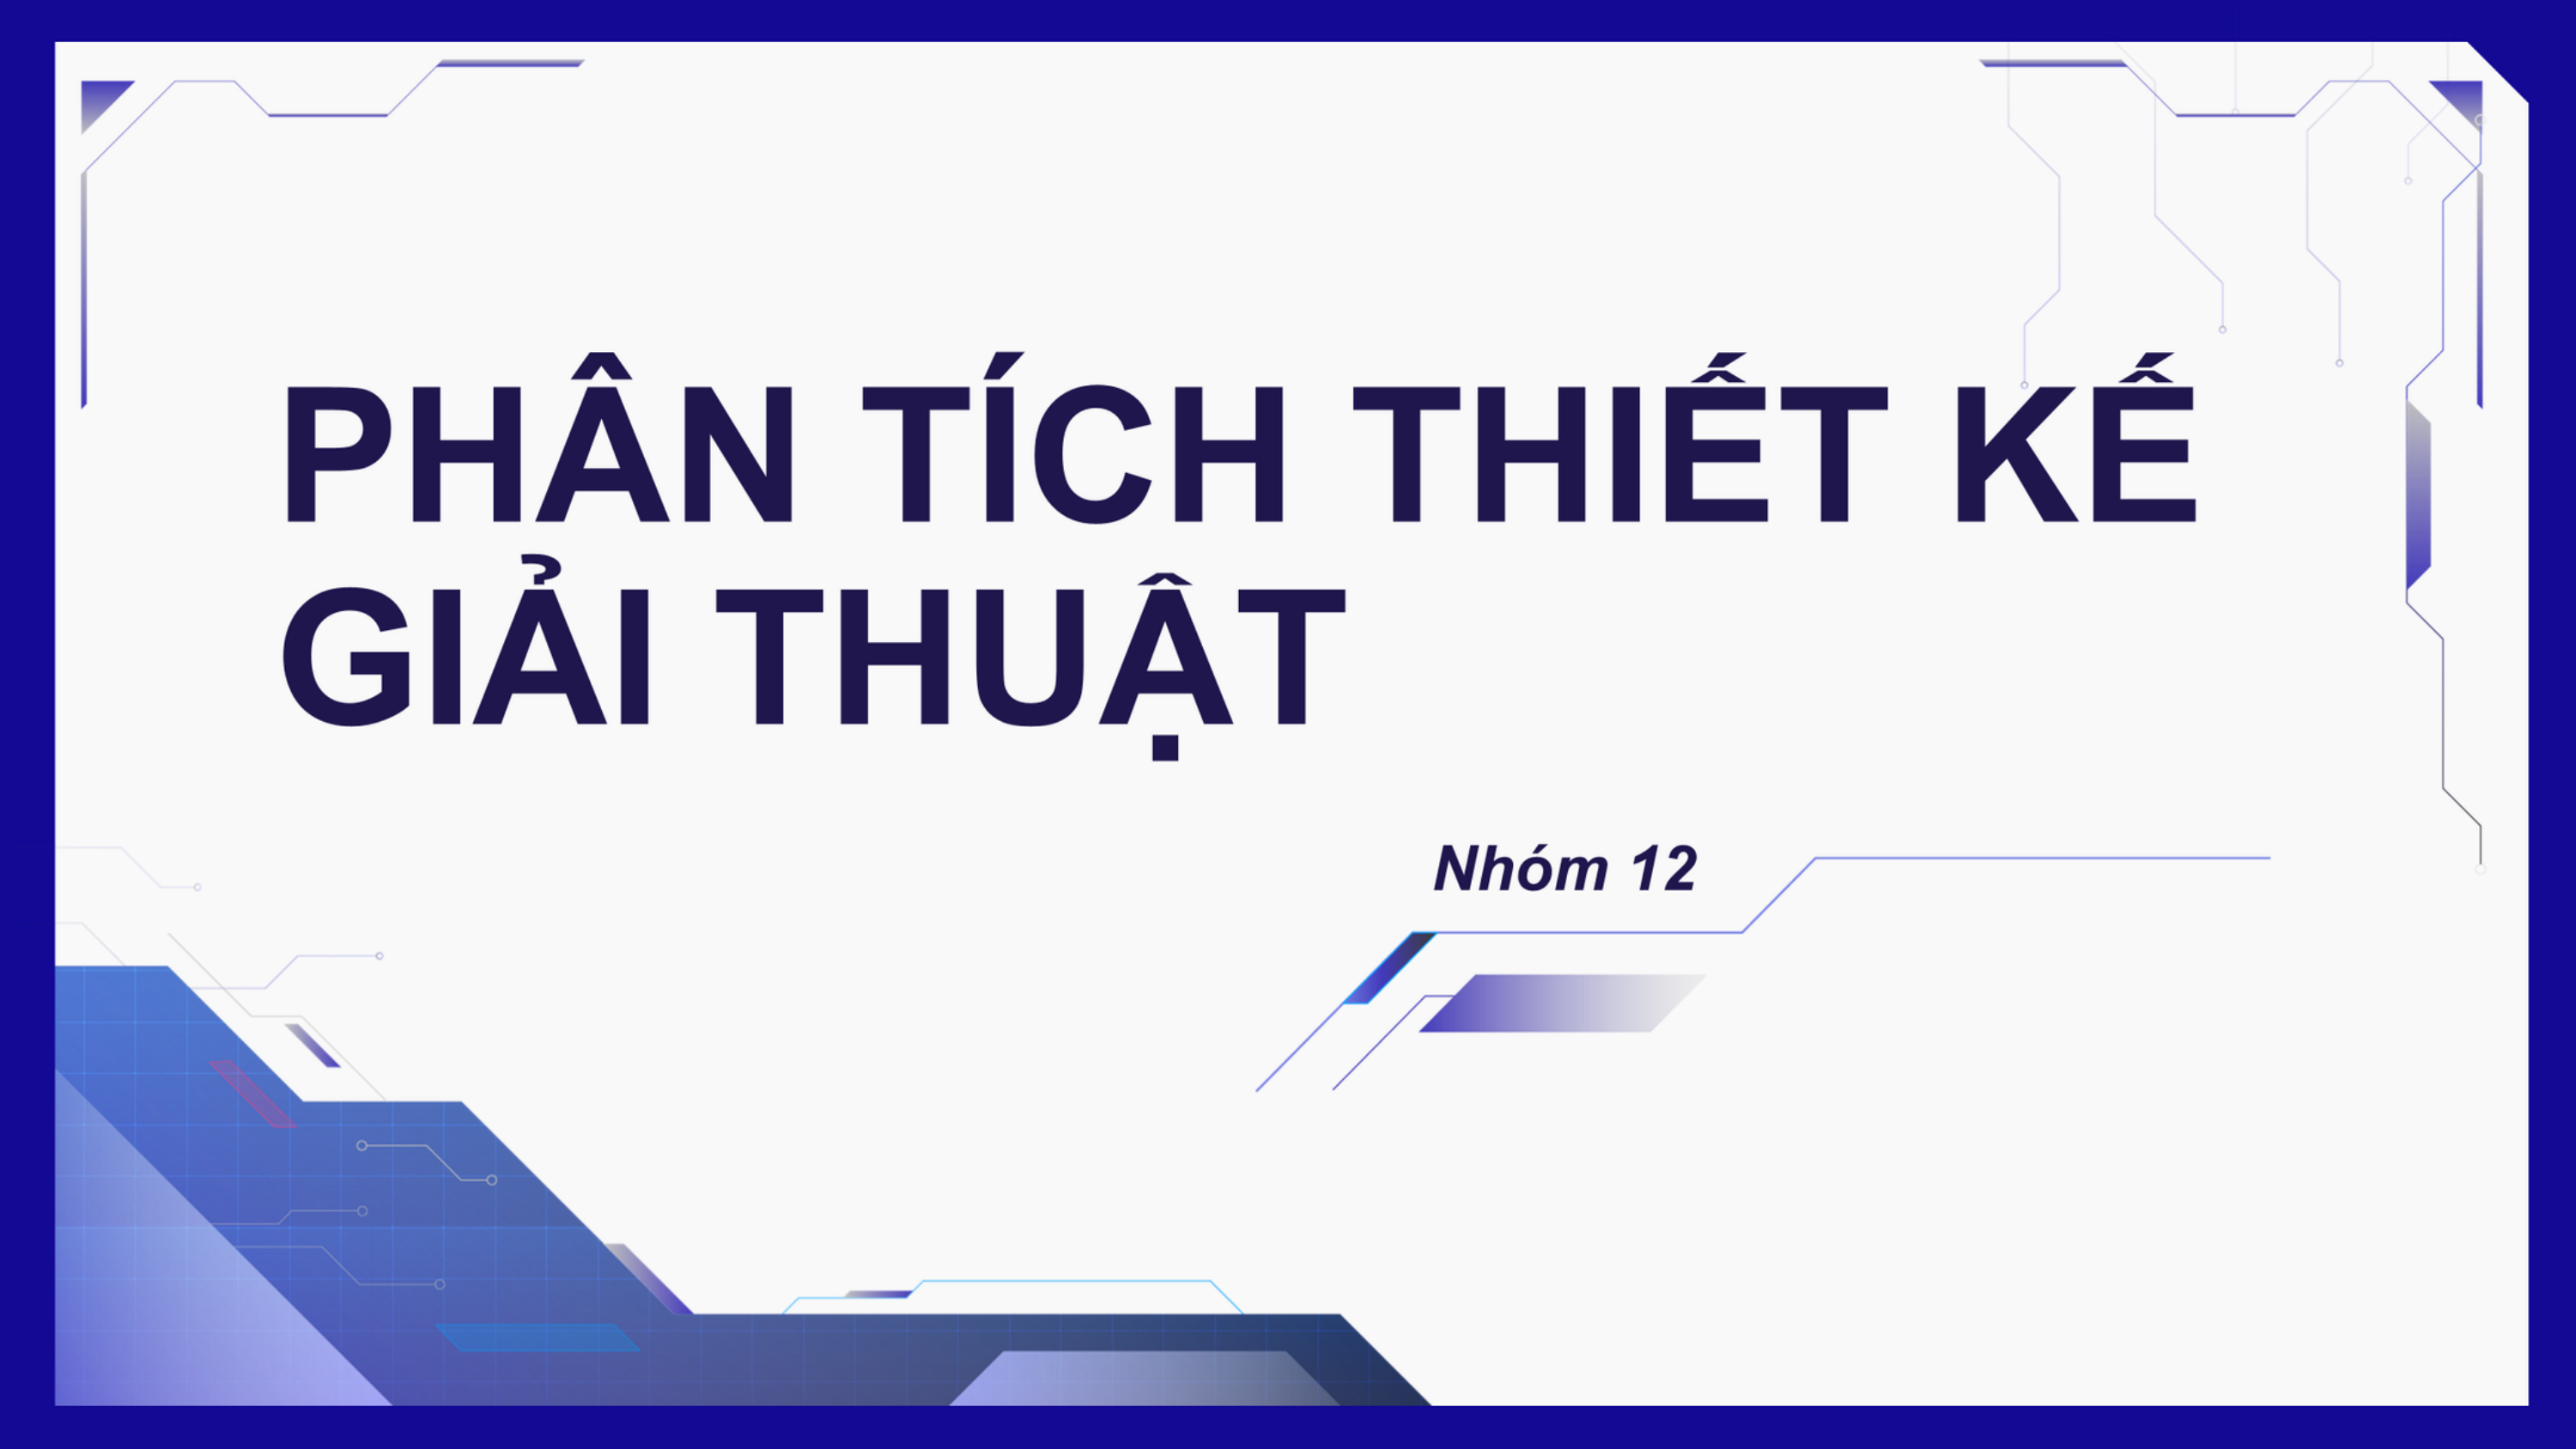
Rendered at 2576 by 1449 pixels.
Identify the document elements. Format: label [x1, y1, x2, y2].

text_box [0, 0, 2576, 1449]
